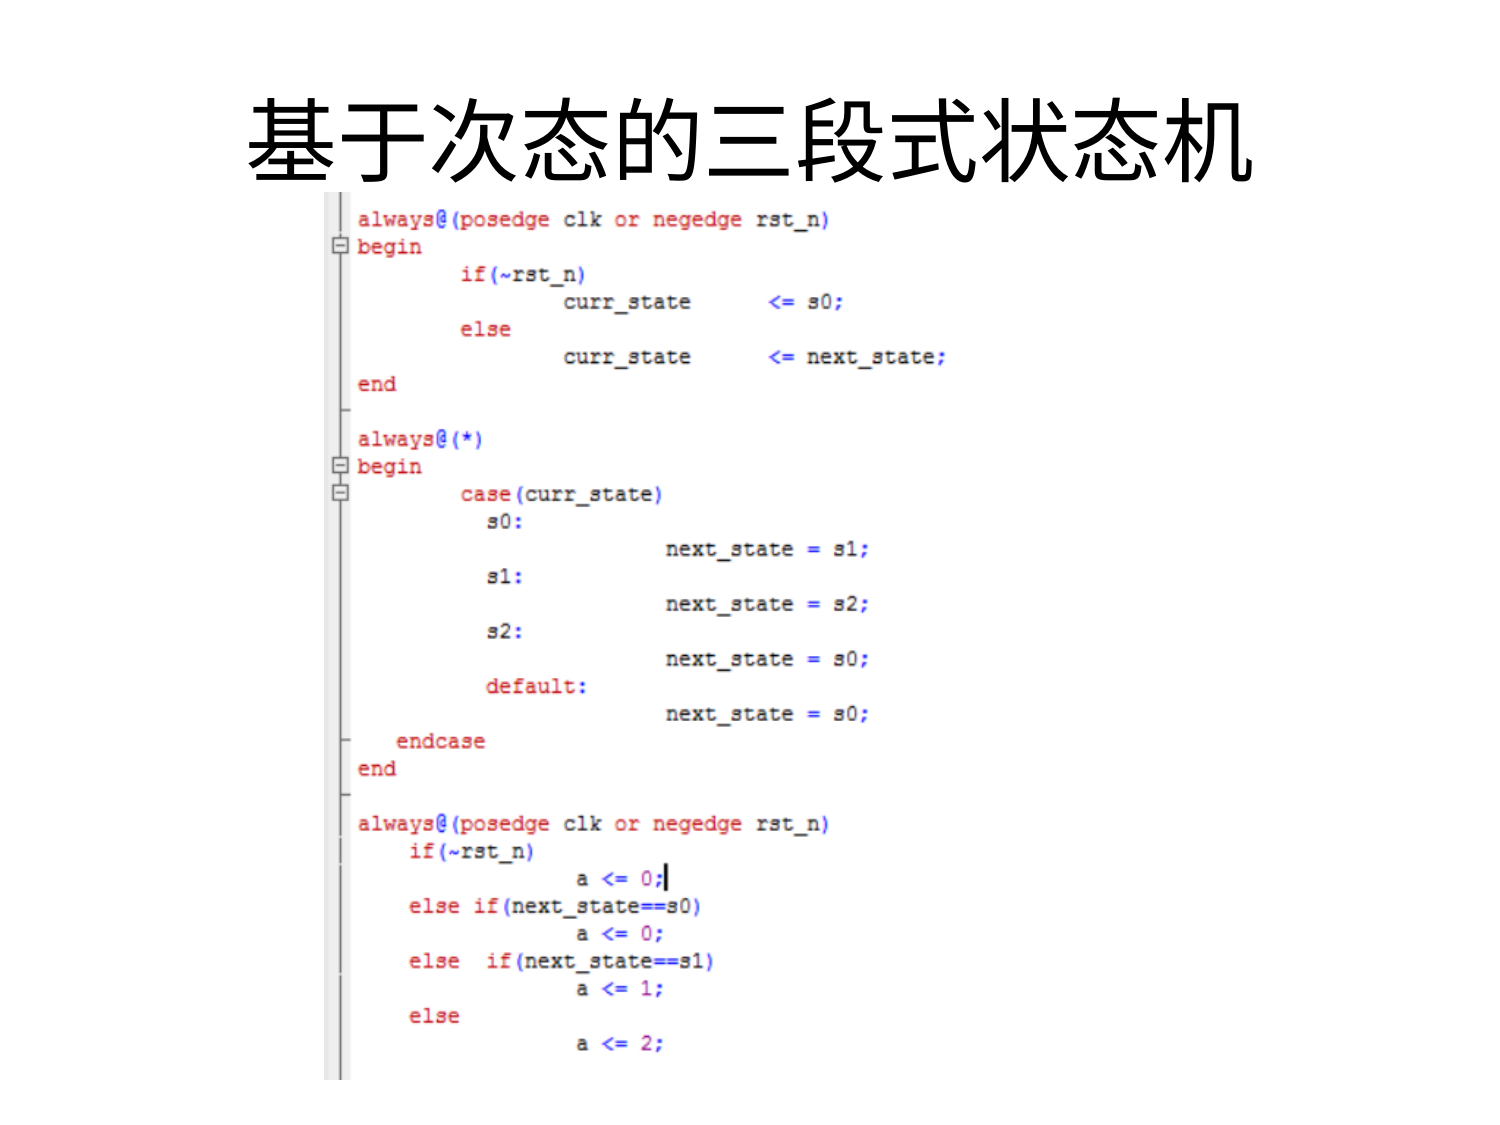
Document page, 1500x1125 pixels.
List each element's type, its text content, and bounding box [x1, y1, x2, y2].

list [324, 192, 1113, 1080]
title 基于次态的三段式状态机 [75, 45, 1425, 233]
